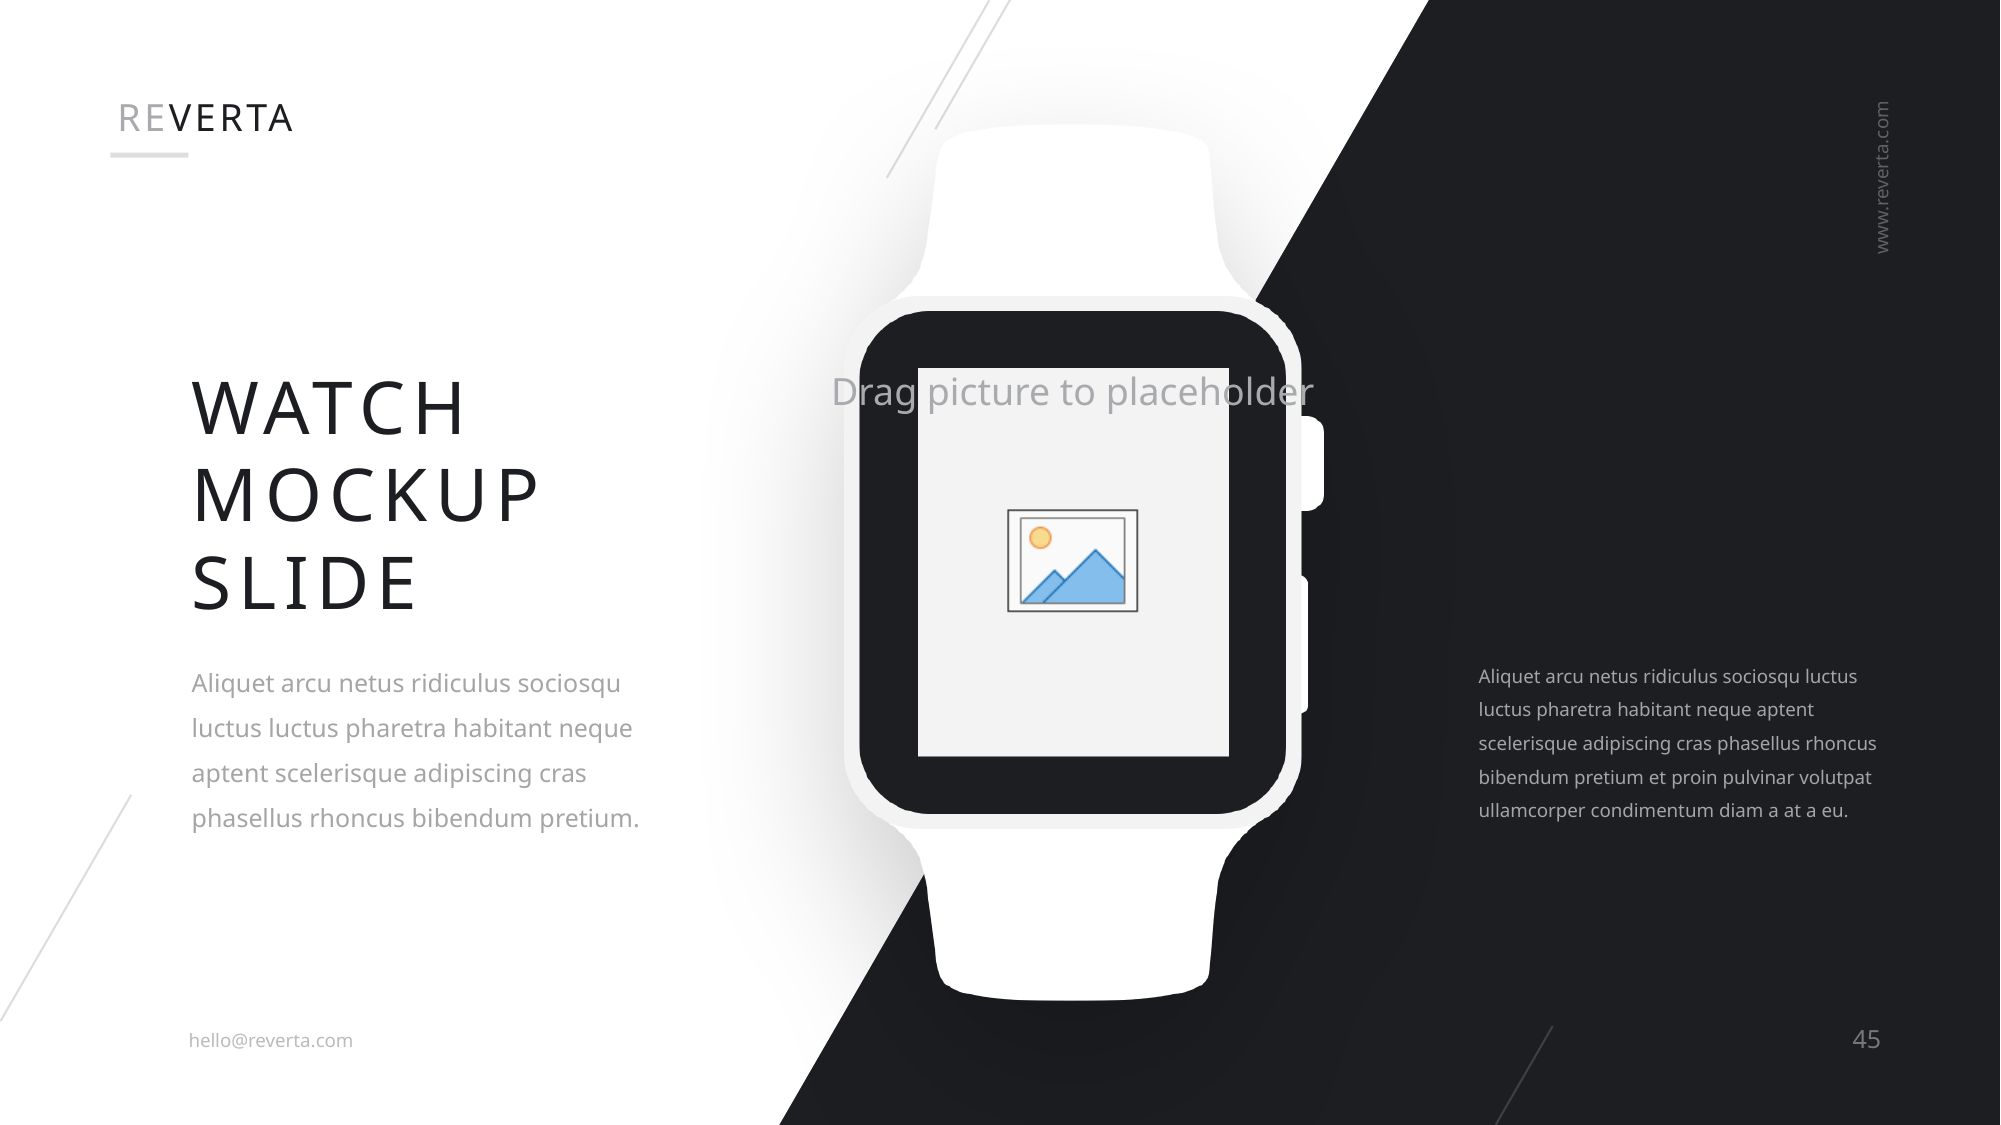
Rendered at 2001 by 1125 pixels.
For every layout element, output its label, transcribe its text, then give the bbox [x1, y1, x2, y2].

picture [844, 124, 1324, 1001]
picture [844, 381, 853, 402]
slide_number 45 [1819, 1016, 1896, 1064]
text_box www.reverta.com [1865, 97, 1897, 260]
text_box REVERTA [113, 89, 297, 143]
text_box [110, 152, 189, 158]
text_box Watch Mockup slide [187, 357, 683, 628]
text_box hello@reverta.com [184, 1025, 358, 1056]
text_box Aliquet arcu netus ridiculus sociosqu luctus luctus pharetra habitant neque aptent scelerisque adipiscing cras phasellus rhoncus bibendum pretium. [187, 648, 683, 837]
text_box Aliquet arcu netus ridiculus sociosqu luctus luctus pharetra habitant neque aptent scelerisque adipiscing cras phasellus rhoncus bibendum pretium et proin pulvinar volutpat ullamcorper condimentum diam a at a eu. [1474, 648, 1896, 826]
